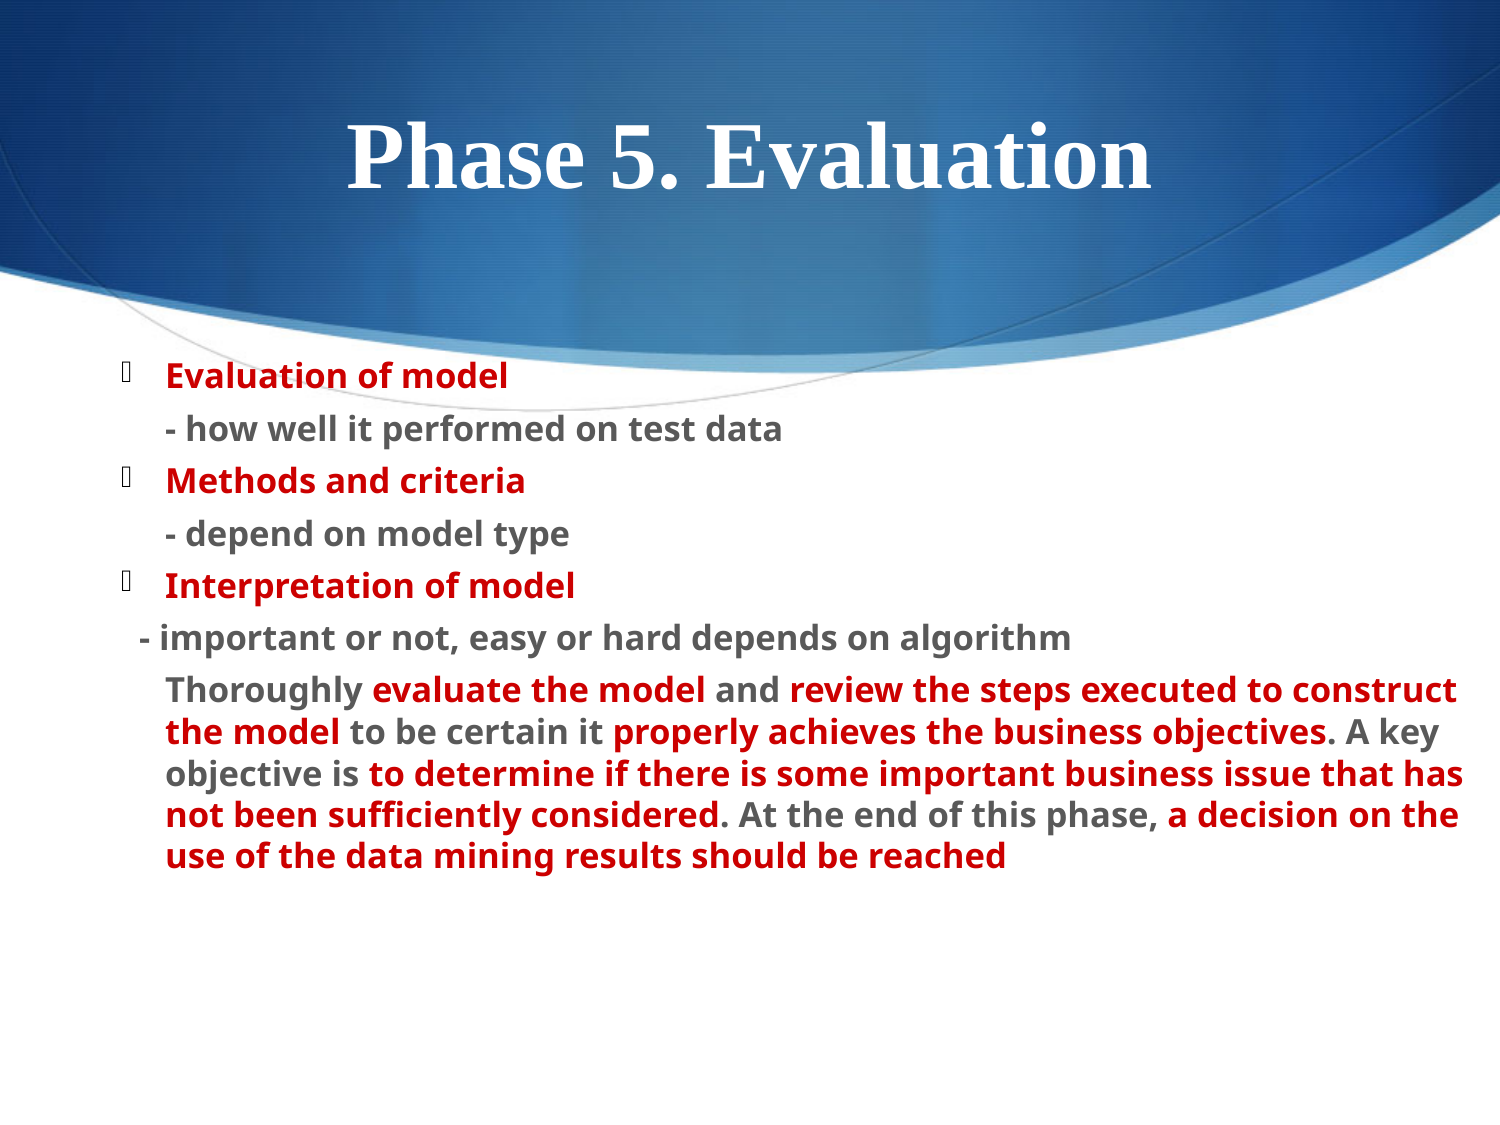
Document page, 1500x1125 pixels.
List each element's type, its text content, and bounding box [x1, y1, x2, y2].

picture [0, 0, 1500, 1125]
title Phase 5. Evaluation [75, 56, 1425, 245]
list Evaluation of model - how well it performed on test data Methods and criteria - depend on model type Interpretation of model - important or not, easy or hard depends on algorithm Thoroughly evaluate the model and review the steps executed to construct the model to be certain it properly achieves the business objectives. A key objective is to determine if there is some important business issue that has not been sufficiently considered. At the end of this phase, a decision on the use of the data mining results should be reached [75, 346, 1500, 950]
